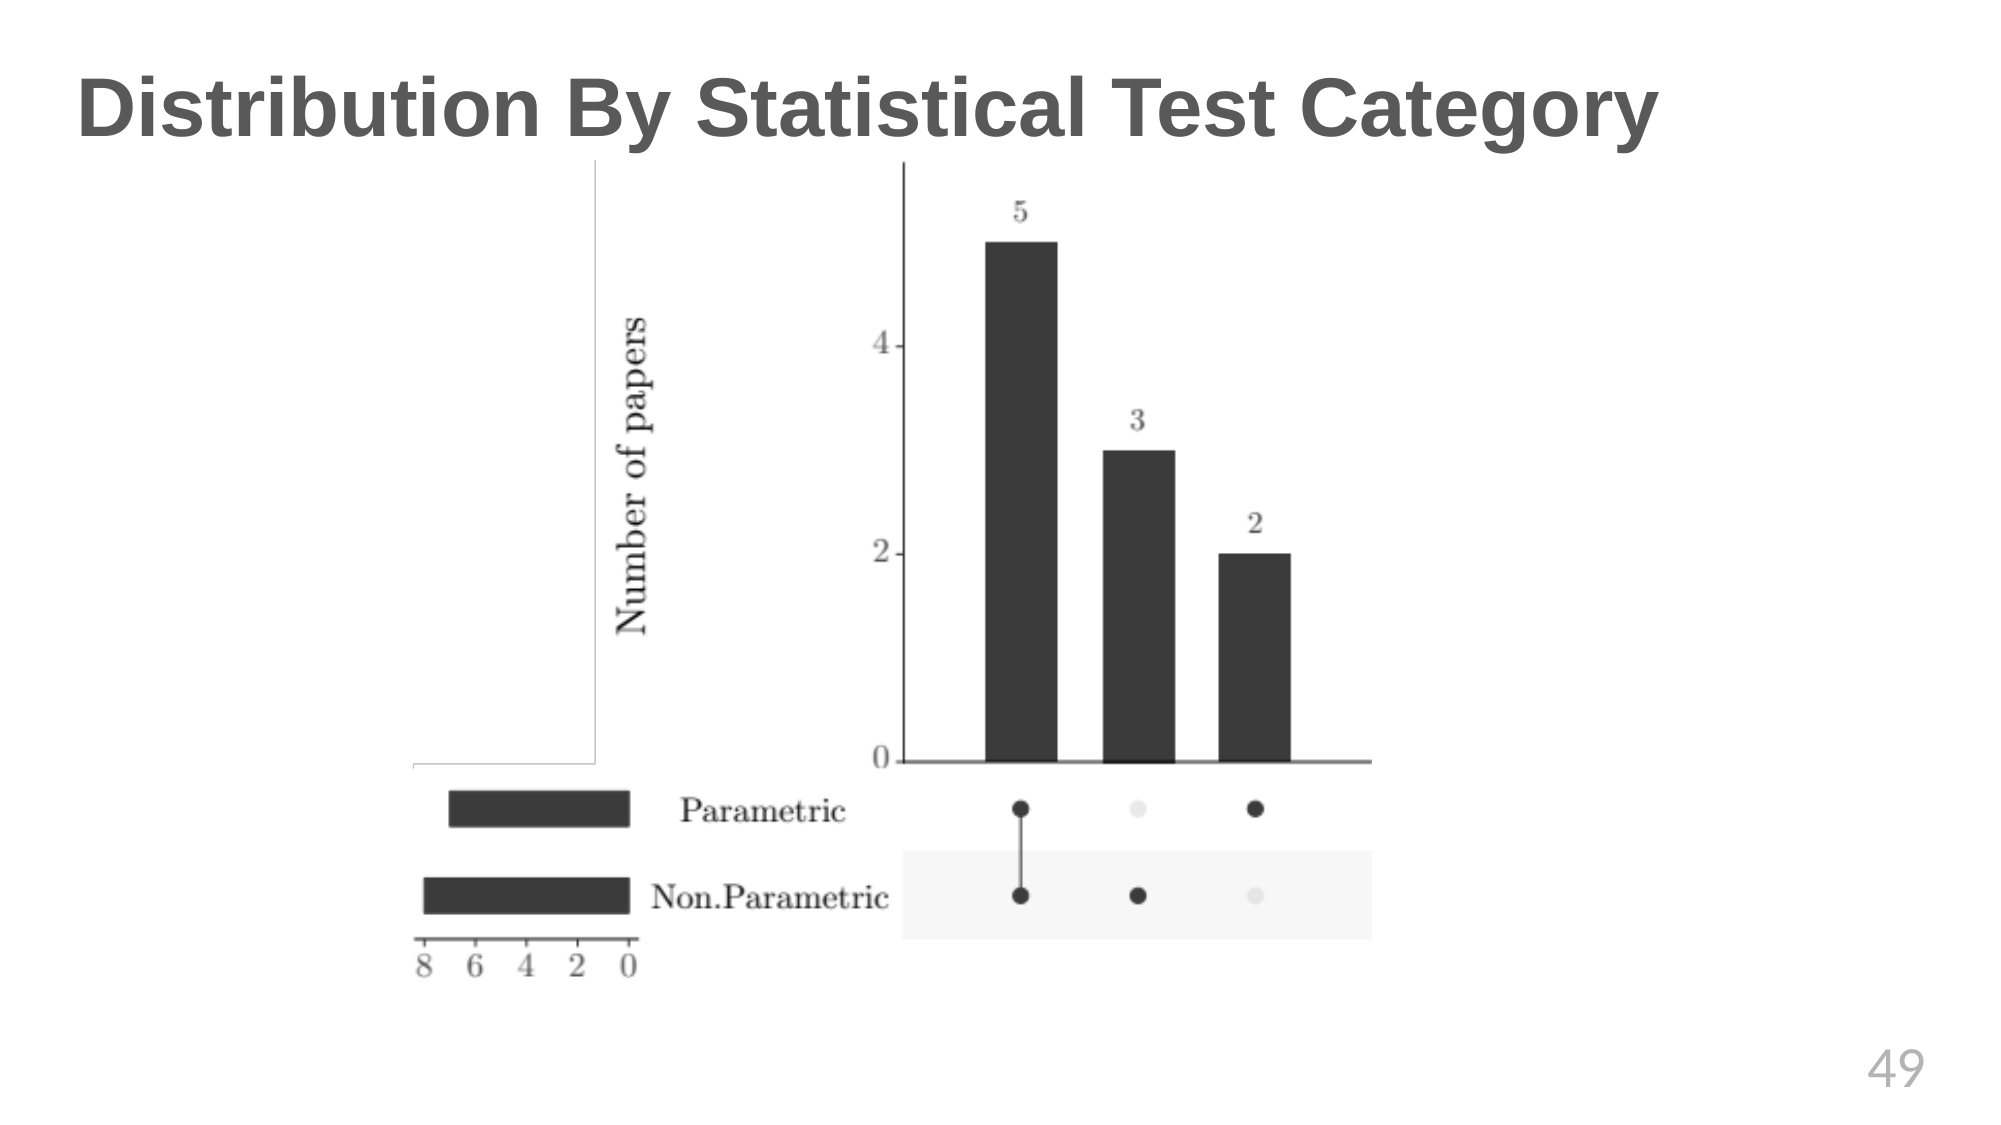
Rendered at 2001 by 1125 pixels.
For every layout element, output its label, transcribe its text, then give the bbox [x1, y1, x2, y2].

title Distribution By Statistical Test Category [61, 59, 1967, 161]
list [412, 160, 1372, 978]
slide_number 49 [1785, 1034, 1942, 1095]
